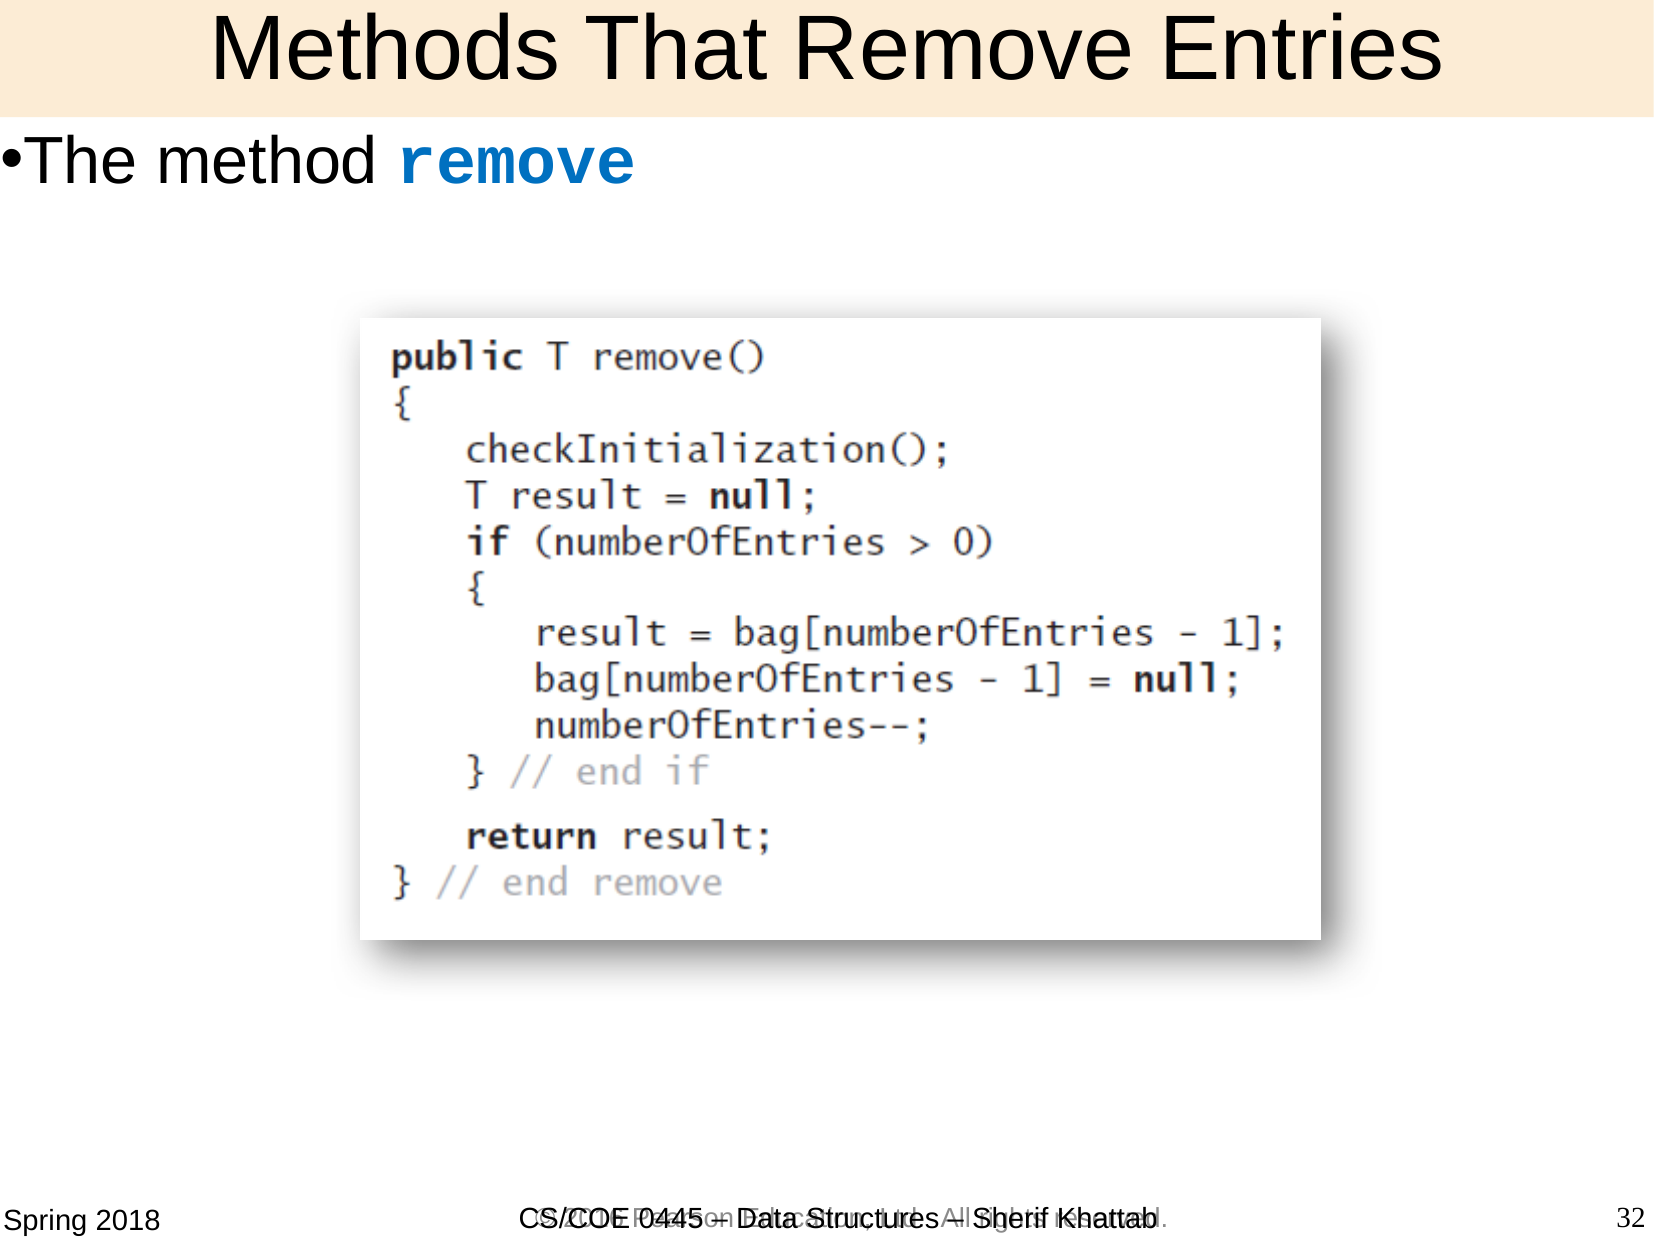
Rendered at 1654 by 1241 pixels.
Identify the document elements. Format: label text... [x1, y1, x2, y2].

title Methods That Remove Entries [0, 0, 1654, 117]
picture [360, 318, 1322, 940]
list The method remove [0, 117, 1654, 1195]
slide_number Spring 2018 [2, 1206, 384, 1241]
slide_number 32 [1265, 1200, 1647, 1241]
footer CS/COE 0445 – Data Structures – Sherif Khattab [460, 1201, 1217, 1241]
text_box © 2016 Pearson Education, Ltd. All rights reserved. [124, 1187, 1580, 1241]
